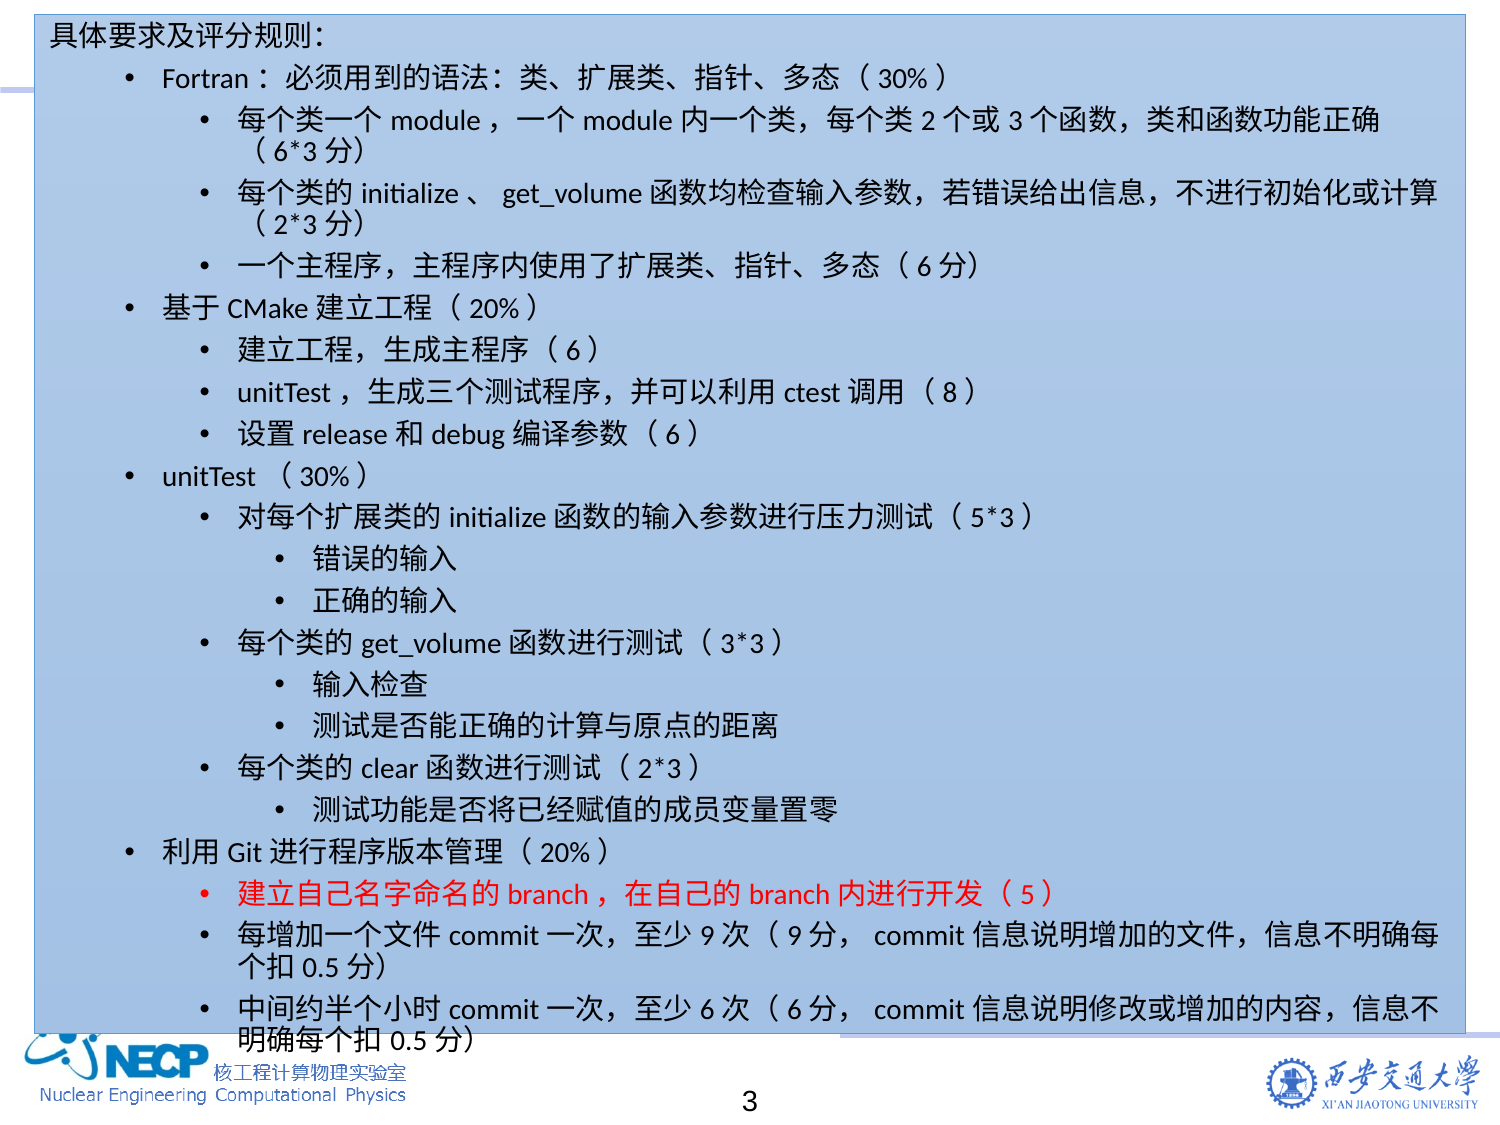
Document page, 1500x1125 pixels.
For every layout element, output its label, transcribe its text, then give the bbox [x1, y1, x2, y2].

list 具体要求及评分规则： Fortran：必须用到的语法：类、扩展类、指针、多态（30%） 每个类一个module，一个module内一个类，每个类2个或3个函数，类和函数功能正确（6*3分） 每个类的initialize、get_volume函数均检查输入参数，若错误给出信息，不进行初始化或计算（2*3分） 一个主程序，主程序内使用了扩展类、指针、多态（6分） 基于CMake建立工程（20%） 建立工程，生成主程序（6） unitTest，生成三个测试程序，并可以利用ctest调用（8） 设置release和debug编译参数（6） unitTest（30%） 对每个扩展类的initialize函数的输入参数进行压力测试（5*3） 错误的输入 正确的输入 每个类的get_volume函数进行测试（3*3） 输入检查 测试是否能正确的计算与原点的距离 每个类的clear函数进行测试（2*3） 测试功能是否将已经赋值的成员变量置零 利用Git进行程序版本管理（20%） 建立自己名字命名的branch，在自己的branch内进行开发（5） 每增加一个文件commit一次，至少9次（9分，commit信息说明增加的文件，信息不明确每个扣0.5分） 中间约半个小时commit一次，至少6次（6分，commit信息说明修改或增加的内容，信息不明确每个扣0.5分） [34, 14, 1466, 1034]
picture [19, 987, 210, 1082]
